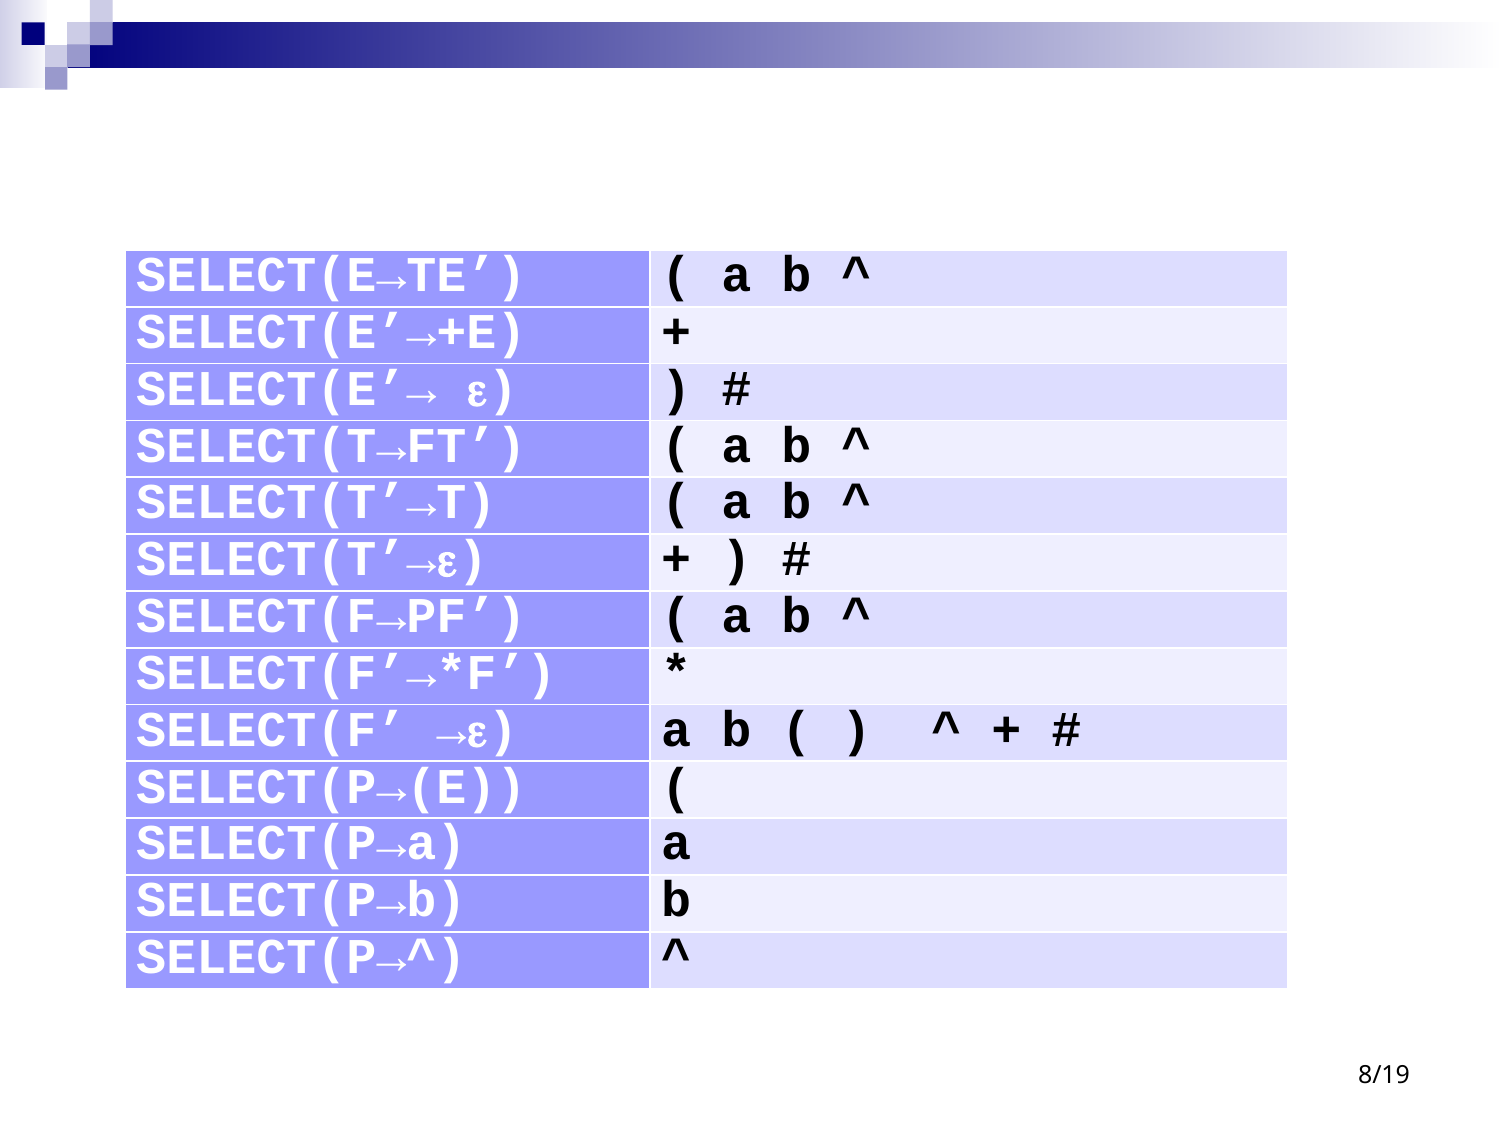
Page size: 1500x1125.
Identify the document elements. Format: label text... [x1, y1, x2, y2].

table_cell SELECT(T’→T) [126, 478, 649, 533]
table_header ( a b ^ [651, 251, 1287, 306]
table_cell SELECT(P→a) [126, 819, 649, 874]
table_cell ( a b ^ [651, 592, 1287, 647]
slide_number 8/19 [1074, 1024, 1426, 1101]
table_cell * [651, 649, 1287, 704]
table_cell + [651, 308, 1287, 363]
table_cell SELECT(F’→*F’) [126, 649, 649, 704]
table_cell ( a b ^ [651, 421, 1287, 476]
table_cell SELECT(E’→+E) [126, 308, 649, 363]
table_cell SELECT(E’→ ) [126, 364, 649, 420]
table_cell ( [651, 762, 1287, 817]
table_header SELECT(E→TE’) [126, 251, 649, 306]
table_cell + ) # [651, 535, 1287, 590]
table_cell ^ [651, 933, 1287, 988]
table_cell ( a b ^ [651, 478, 1287, 533]
table_cell SELECT(F’ →) [126, 705, 649, 760]
table_cell SELECT(F→PF’) [126, 592, 649, 647]
table_cell b [651, 876, 1287, 931]
table_cell ) # [651, 364, 1287, 420]
table_cell SELECT(P→b) [126, 876, 649, 931]
table_cell a b ( ) ^ + # [651, 705, 1287, 760]
table_cell SELECT(T’→) [126, 535, 649, 590]
table_cell SELECT(T→FT’) [126, 421, 649, 476]
table_cell a [651, 819, 1287, 874]
table_cell SELECT(P→(E)) [126, 762, 649, 817]
table_cell SELECT(P→^) [126, 933, 649, 988]
